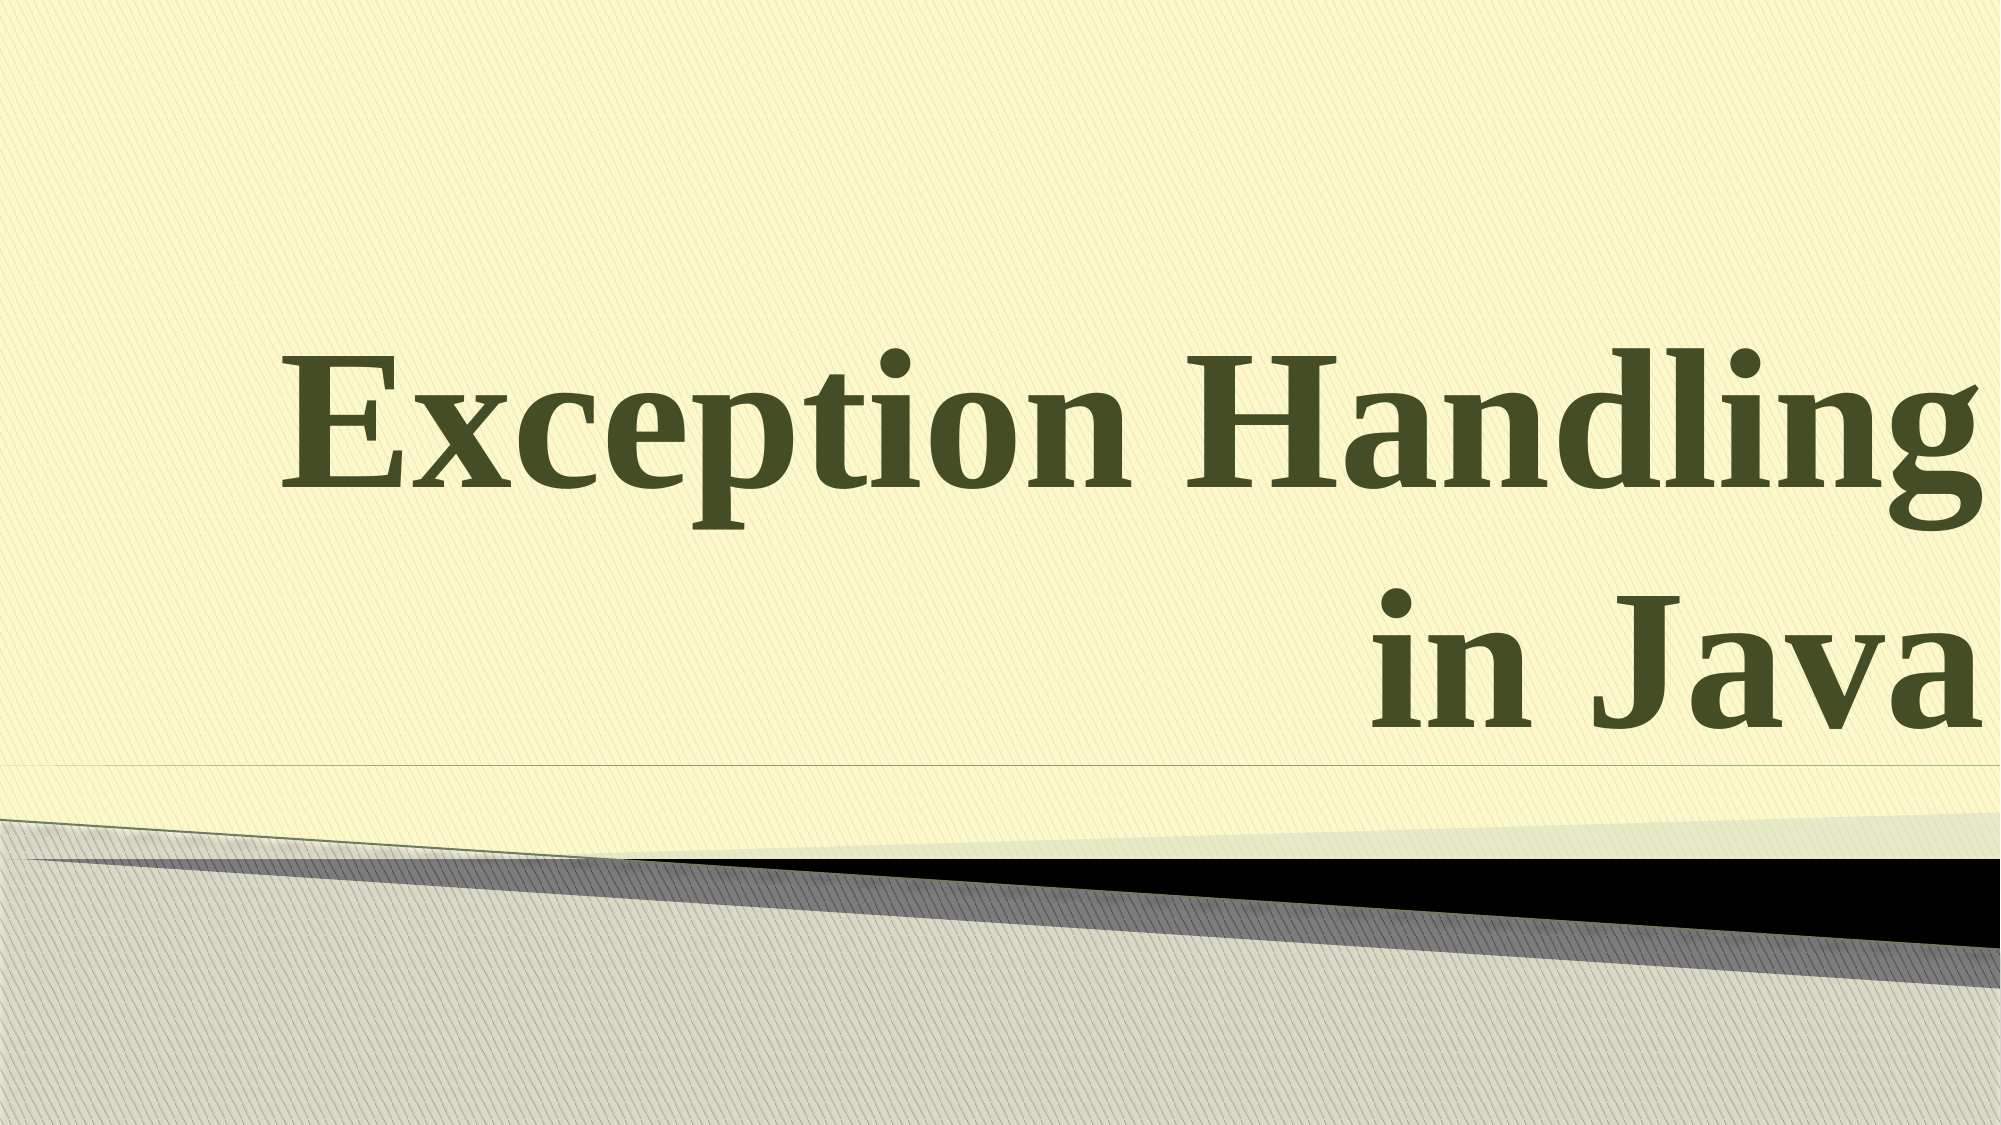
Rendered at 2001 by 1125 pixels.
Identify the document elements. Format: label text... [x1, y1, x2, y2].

title Exception Handling in Java [226, 216, 2000, 776]
picture [7, 859, 2000, 989]
